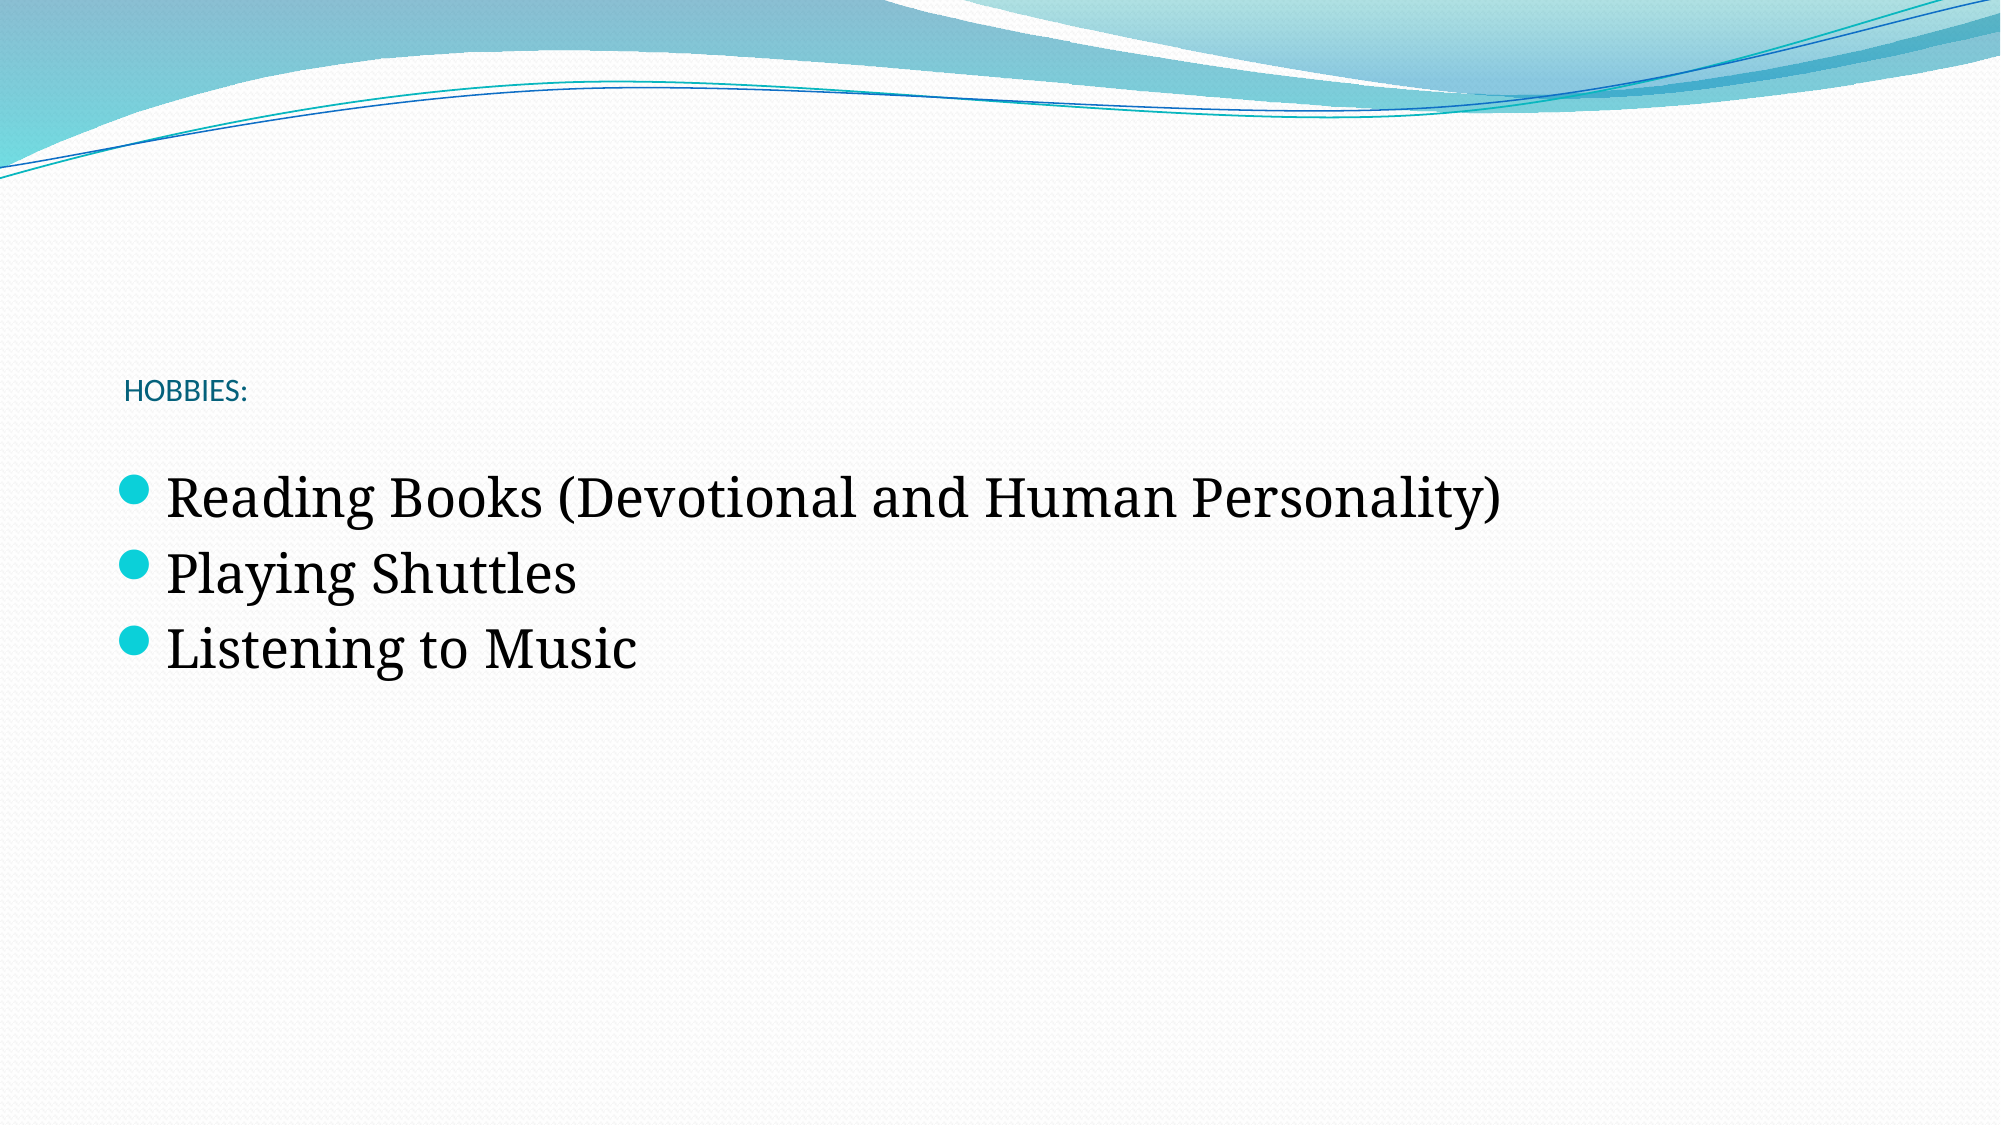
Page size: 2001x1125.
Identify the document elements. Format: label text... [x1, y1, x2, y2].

list Reading Books (Devotional and Human Personality) Playing Shuttles Listening to Music [99, 455, 1900, 1125]
title HOBBIES: [123, 205, 1749, 448]
